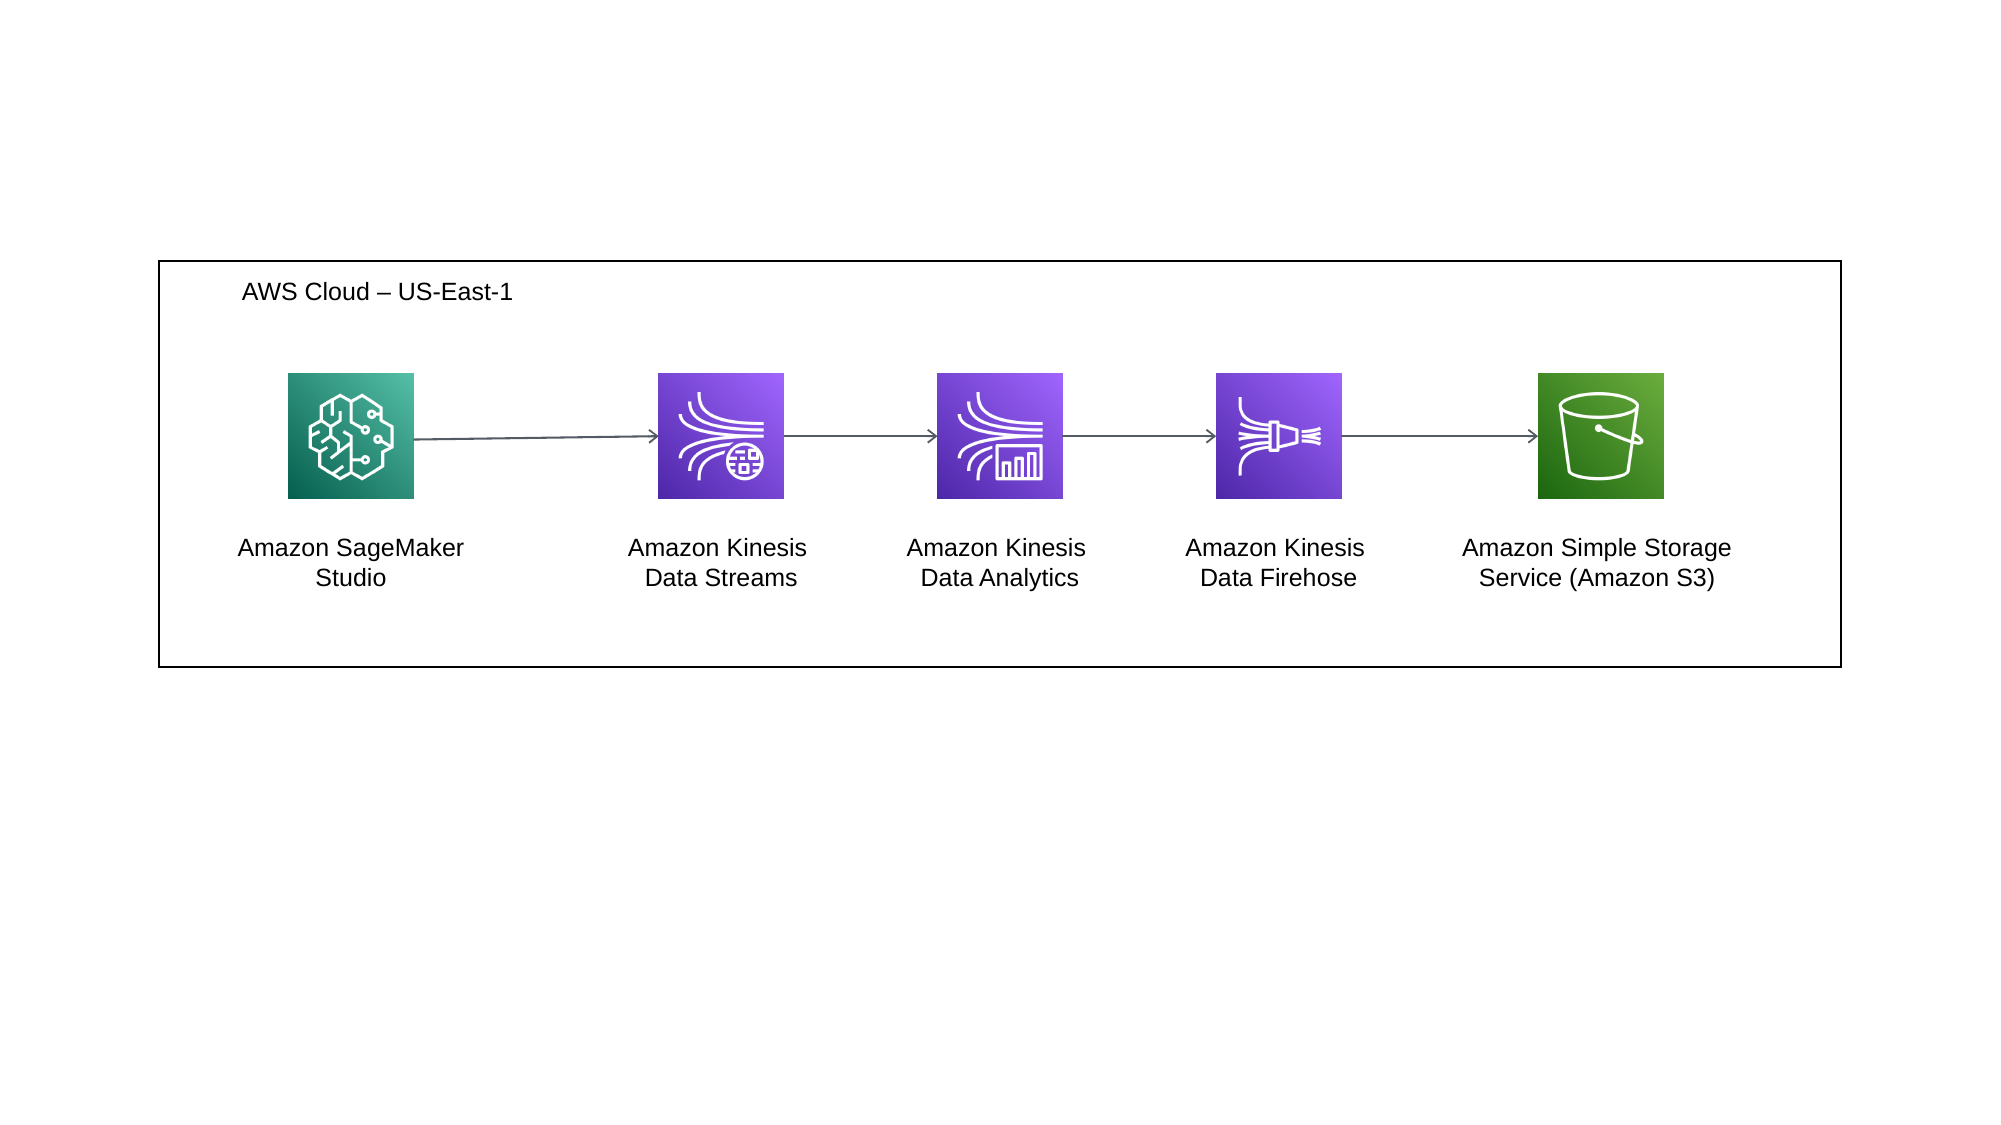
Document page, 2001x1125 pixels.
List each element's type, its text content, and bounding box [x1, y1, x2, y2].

text_box Amazon SageMaker Studio [191, 524, 511, 600]
text_box AWS Cloud – US-East-1 [158, 260, 1842, 668]
picture [1216, 373, 1342, 499]
picture [288, 373, 414, 499]
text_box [413, 436, 659, 440]
text_box Amazon Simple Storage Service (Amazon S3) [1437, 524, 1757, 600]
picture [937, 373, 1063, 499]
text_box Amazon Kinesis Data Streams [562, 524, 840, 600]
text_box Amazon Kinesis Data Firehose [1119, 524, 1437, 600]
text_box Amazon Kinesis Data Analytics [840, 524, 1119, 600]
picture [658, 373, 784, 499]
picture [1538, 373, 1664, 499]
